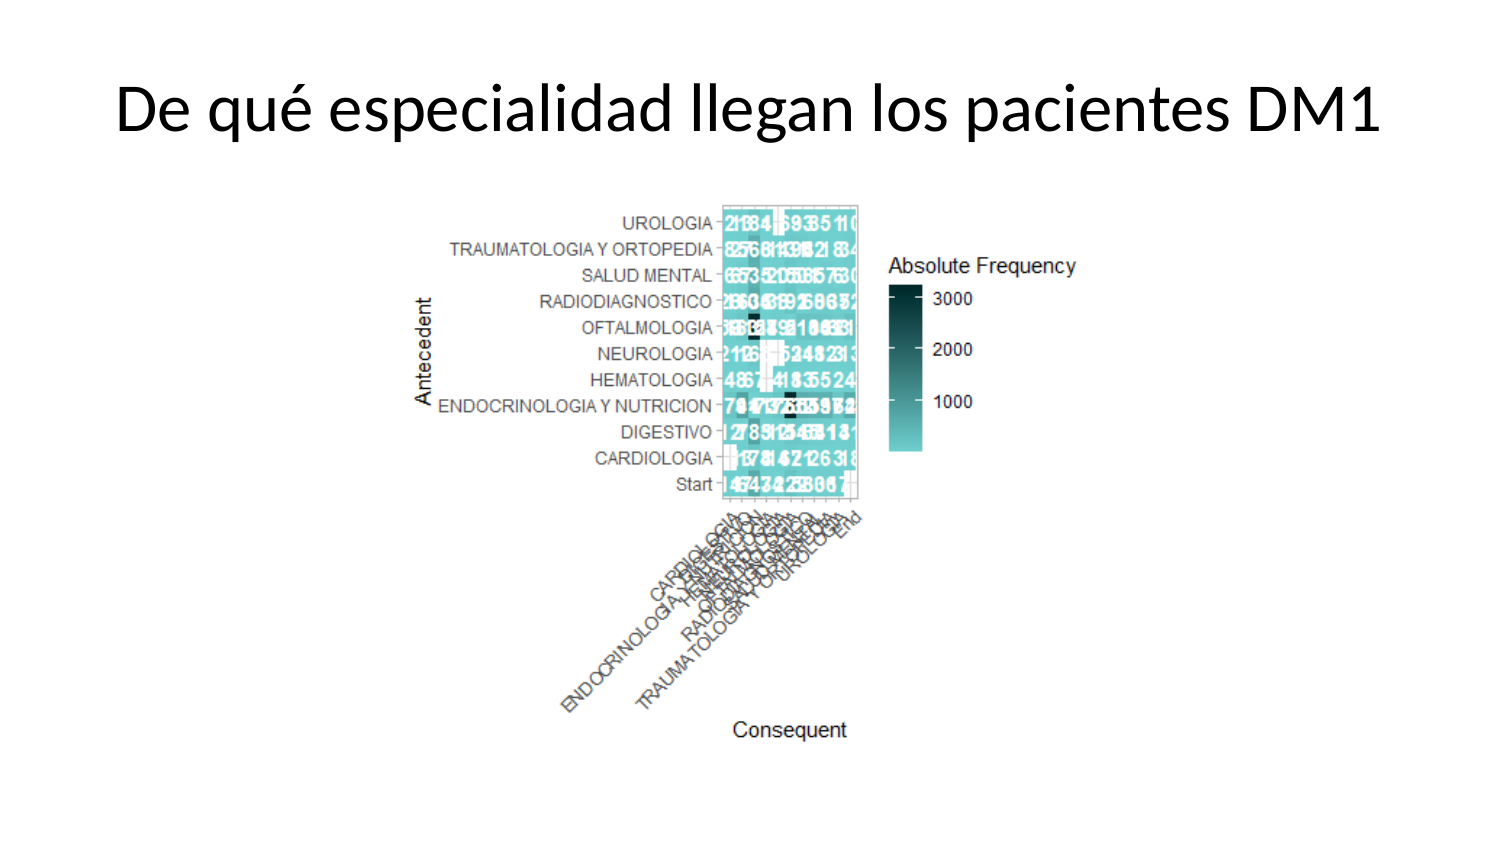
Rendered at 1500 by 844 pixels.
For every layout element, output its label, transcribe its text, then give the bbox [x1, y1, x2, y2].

title De qué especialidad llegan los pacientes DM1 [75, 33, 1425, 175]
picture [401, 195, 1099, 753]
